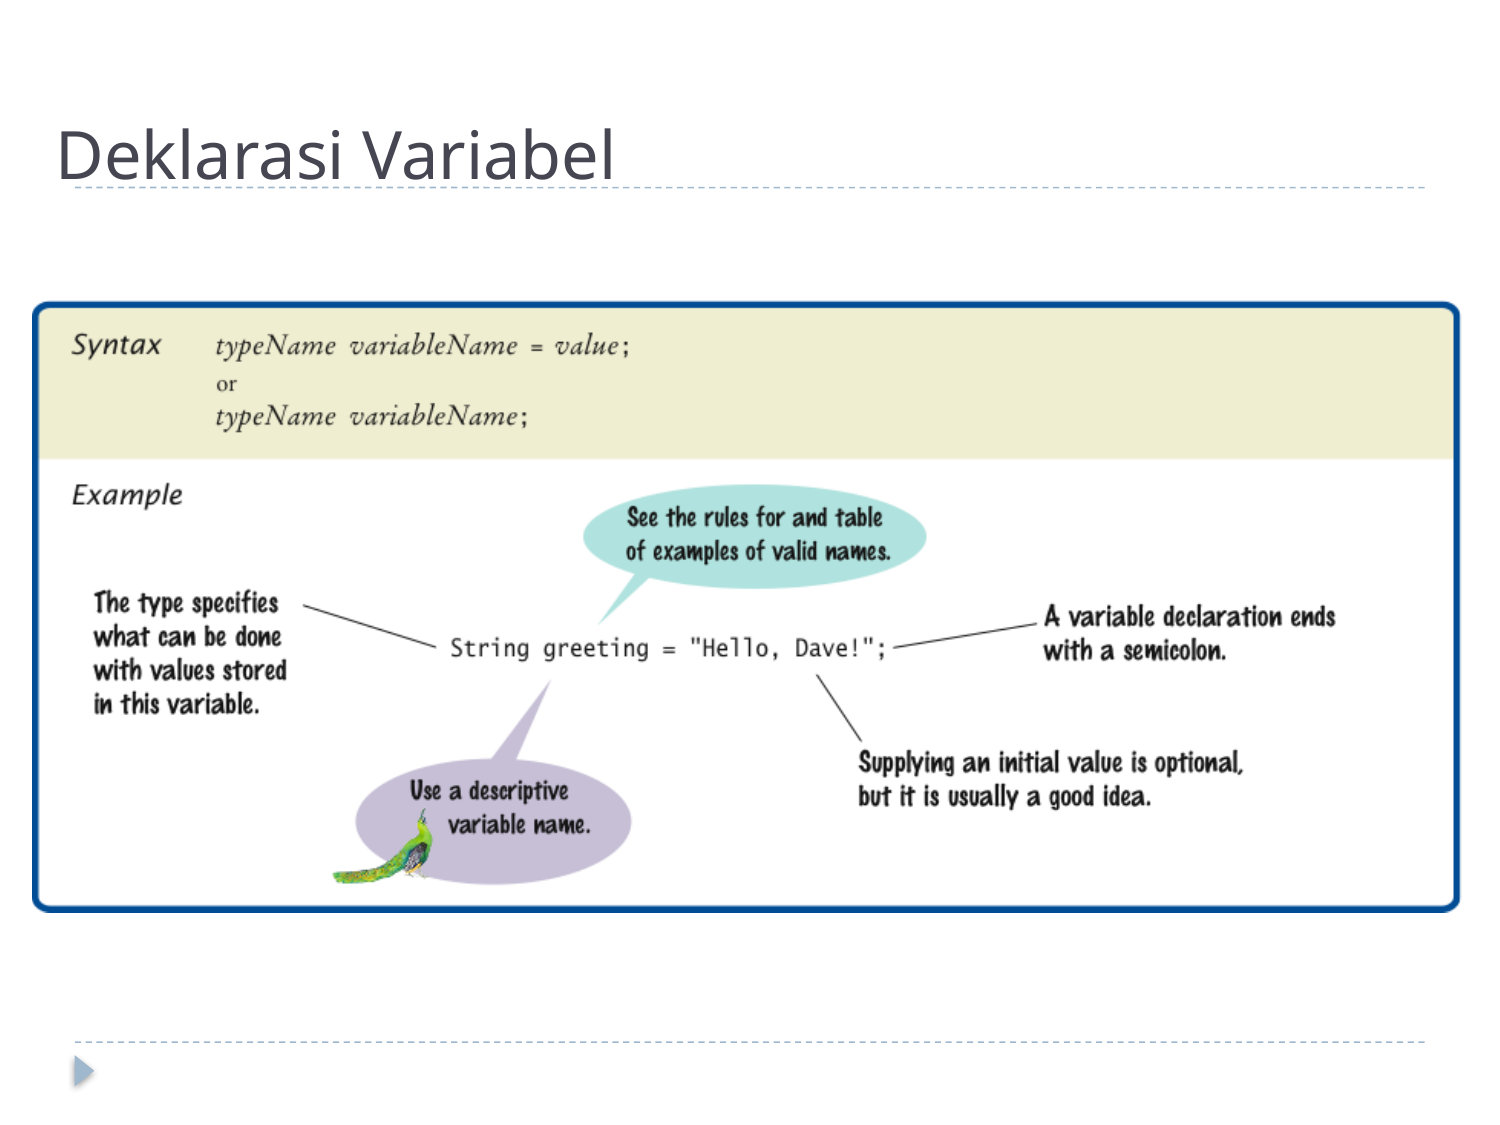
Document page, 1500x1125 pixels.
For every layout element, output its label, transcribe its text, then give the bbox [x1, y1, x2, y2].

picture [32, 299, 1463, 913]
title Deklarasi Variabel [40, 93, 1446, 200]
